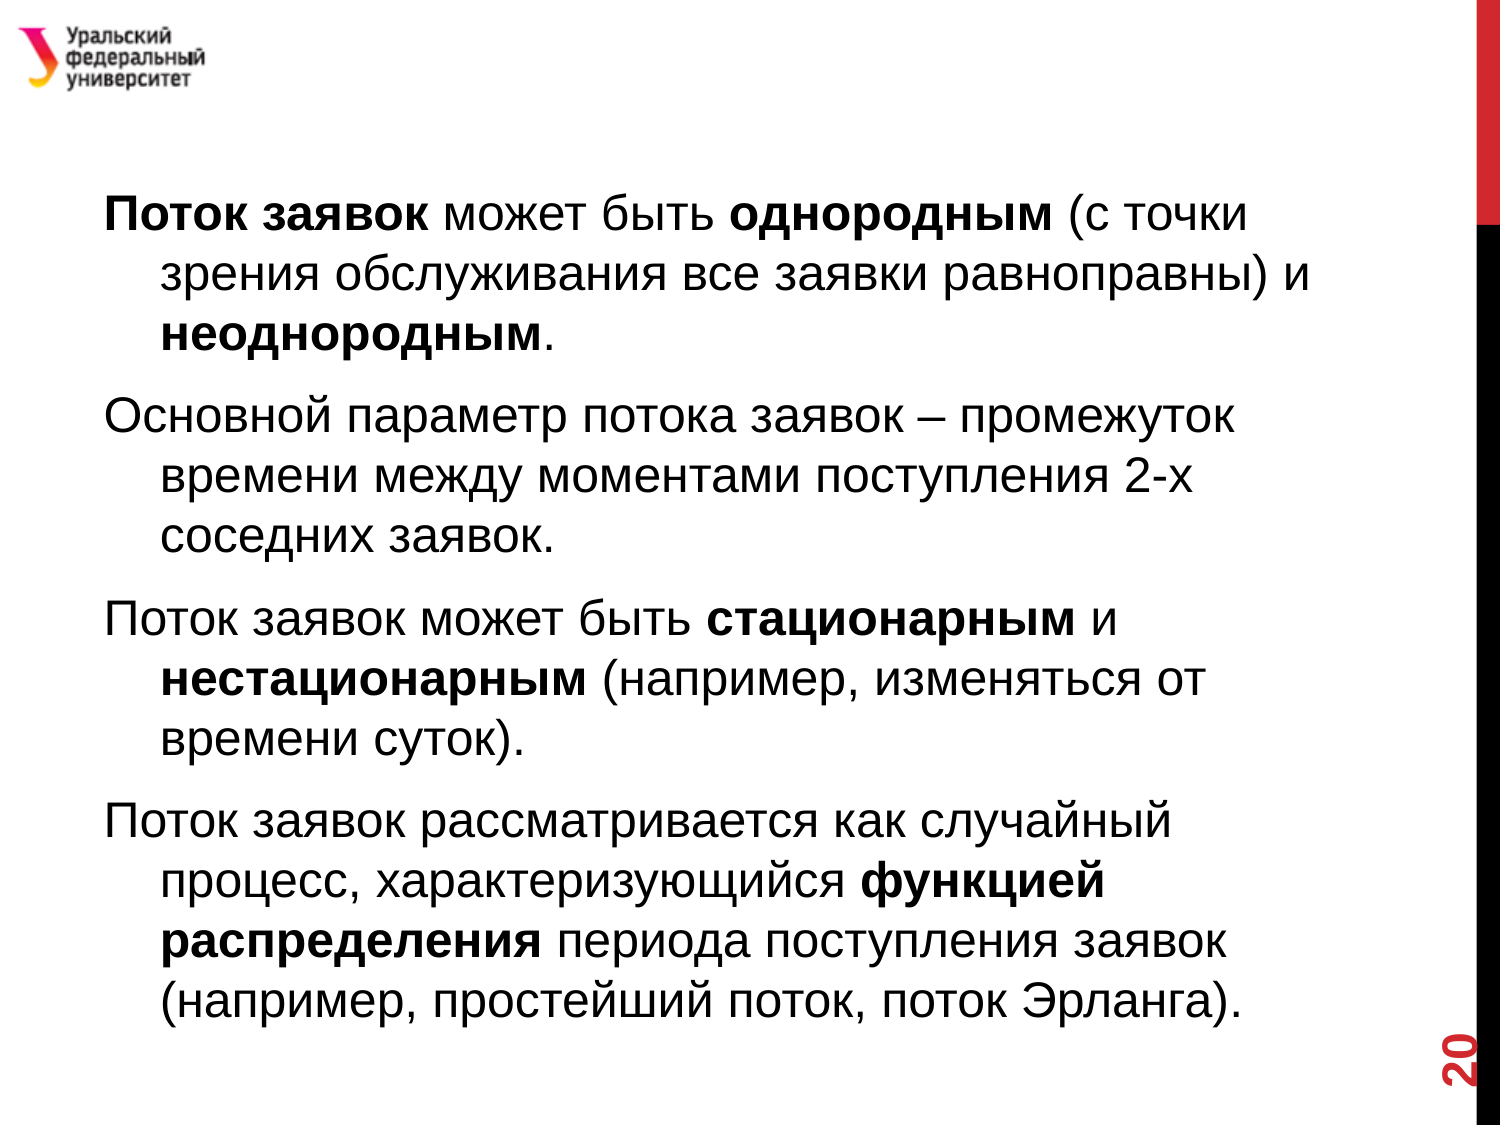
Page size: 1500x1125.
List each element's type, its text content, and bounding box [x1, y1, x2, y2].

slide_number 20 [1427, 887, 1488, 1104]
picture [0, 0, 211, 105]
list Поток заявок может быть однородным (с точки зрения обслуживания все заявки равноправны) и неоднородным. Основной параметр потока заявок – промежуток времени между моментами поступления 2-х соседних заявок. Поток заявок может быть стационарным и нестационарным (например, изменяться от времени суток). Поток заявок рассматривается как случайный процесс, характеризующийся функцией распределения периода поступления заявок (например, простейший поток, поток Эрланга). [88, 172, 1339, 891]
